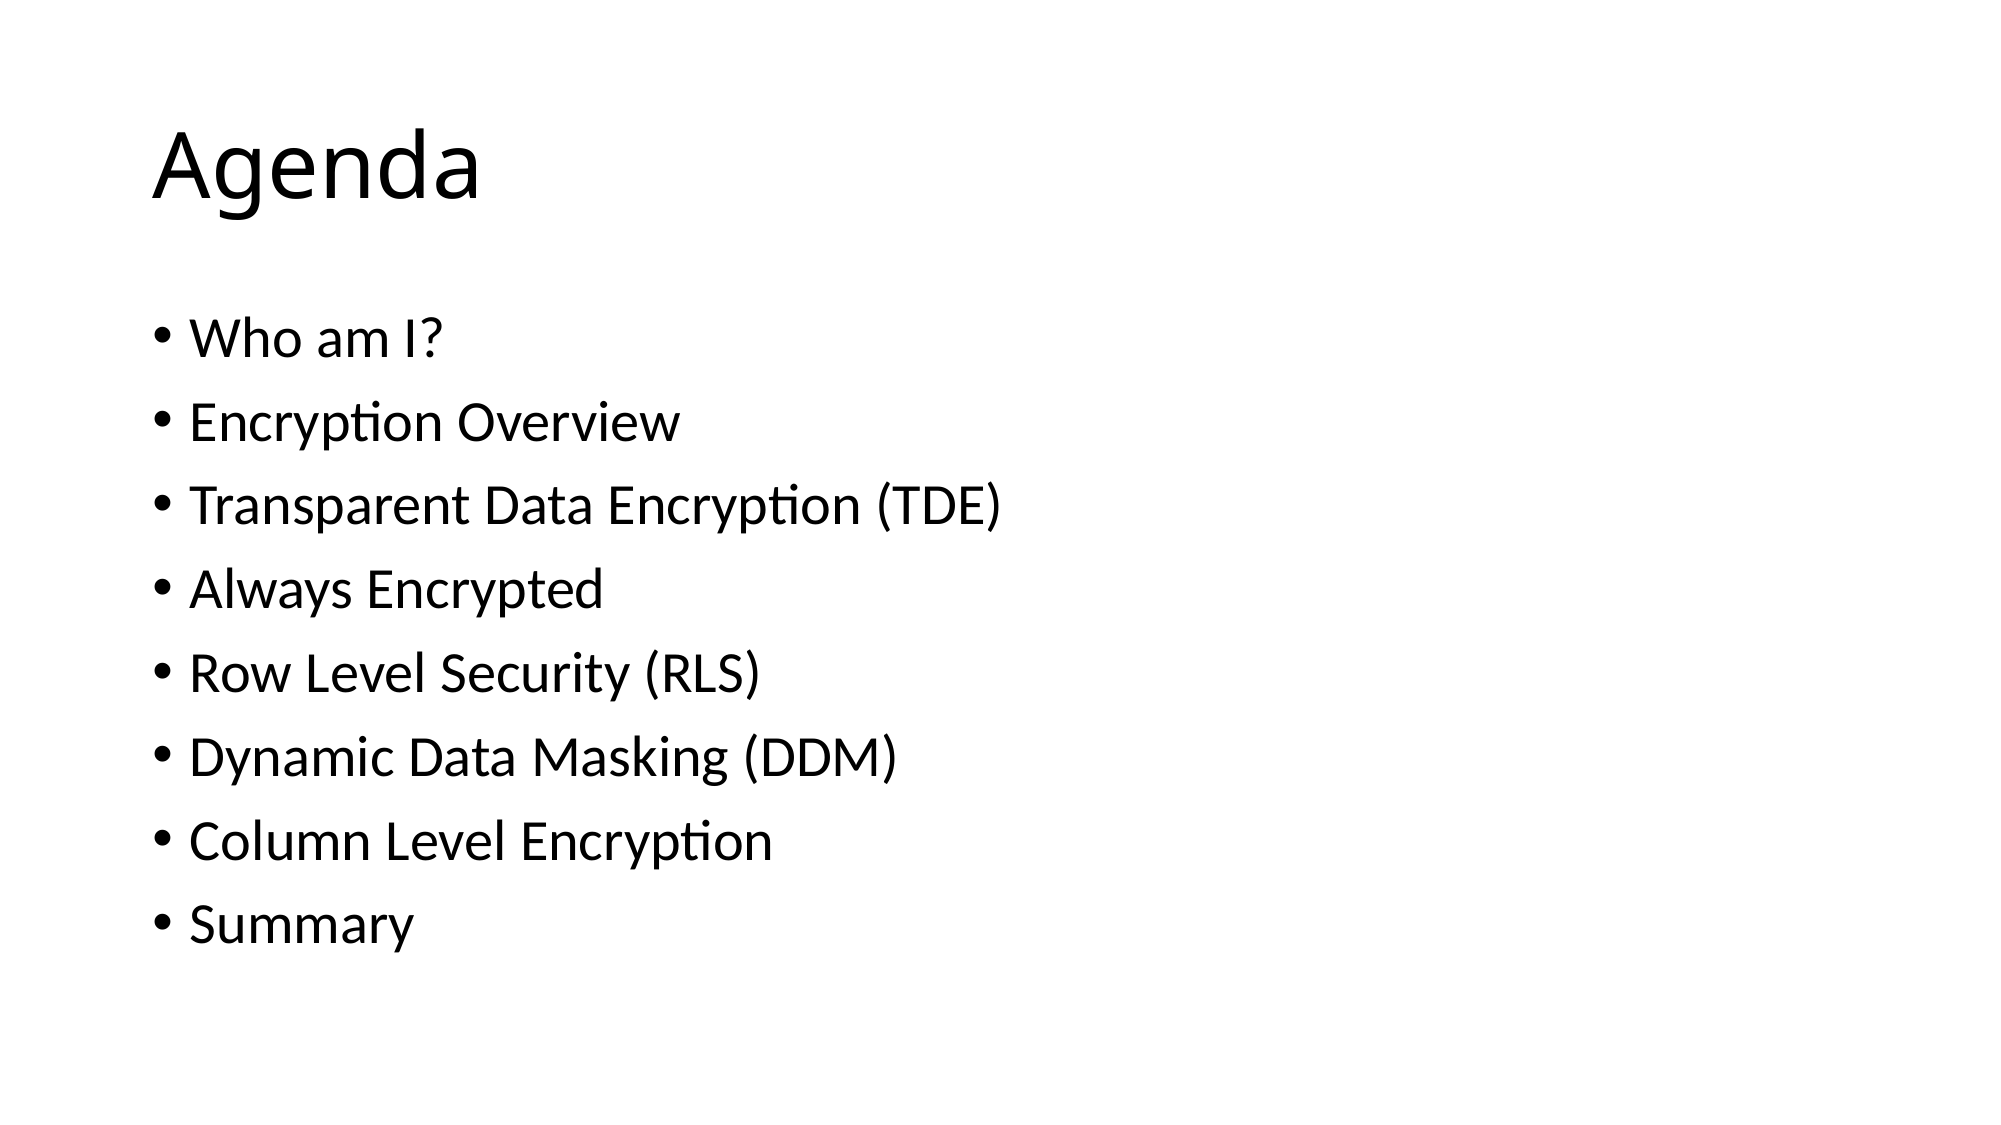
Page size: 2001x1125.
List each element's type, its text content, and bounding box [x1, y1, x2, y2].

list Who am I? Encryption Overview Transparent Data Encryption (TDE) Always Encrypted Row Level Security (RLS) Dynamic Data Masking (DDM) Column Level Encryption Summary [137, 299, 1863, 1014]
title Agenda [137, 59, 1863, 278]
